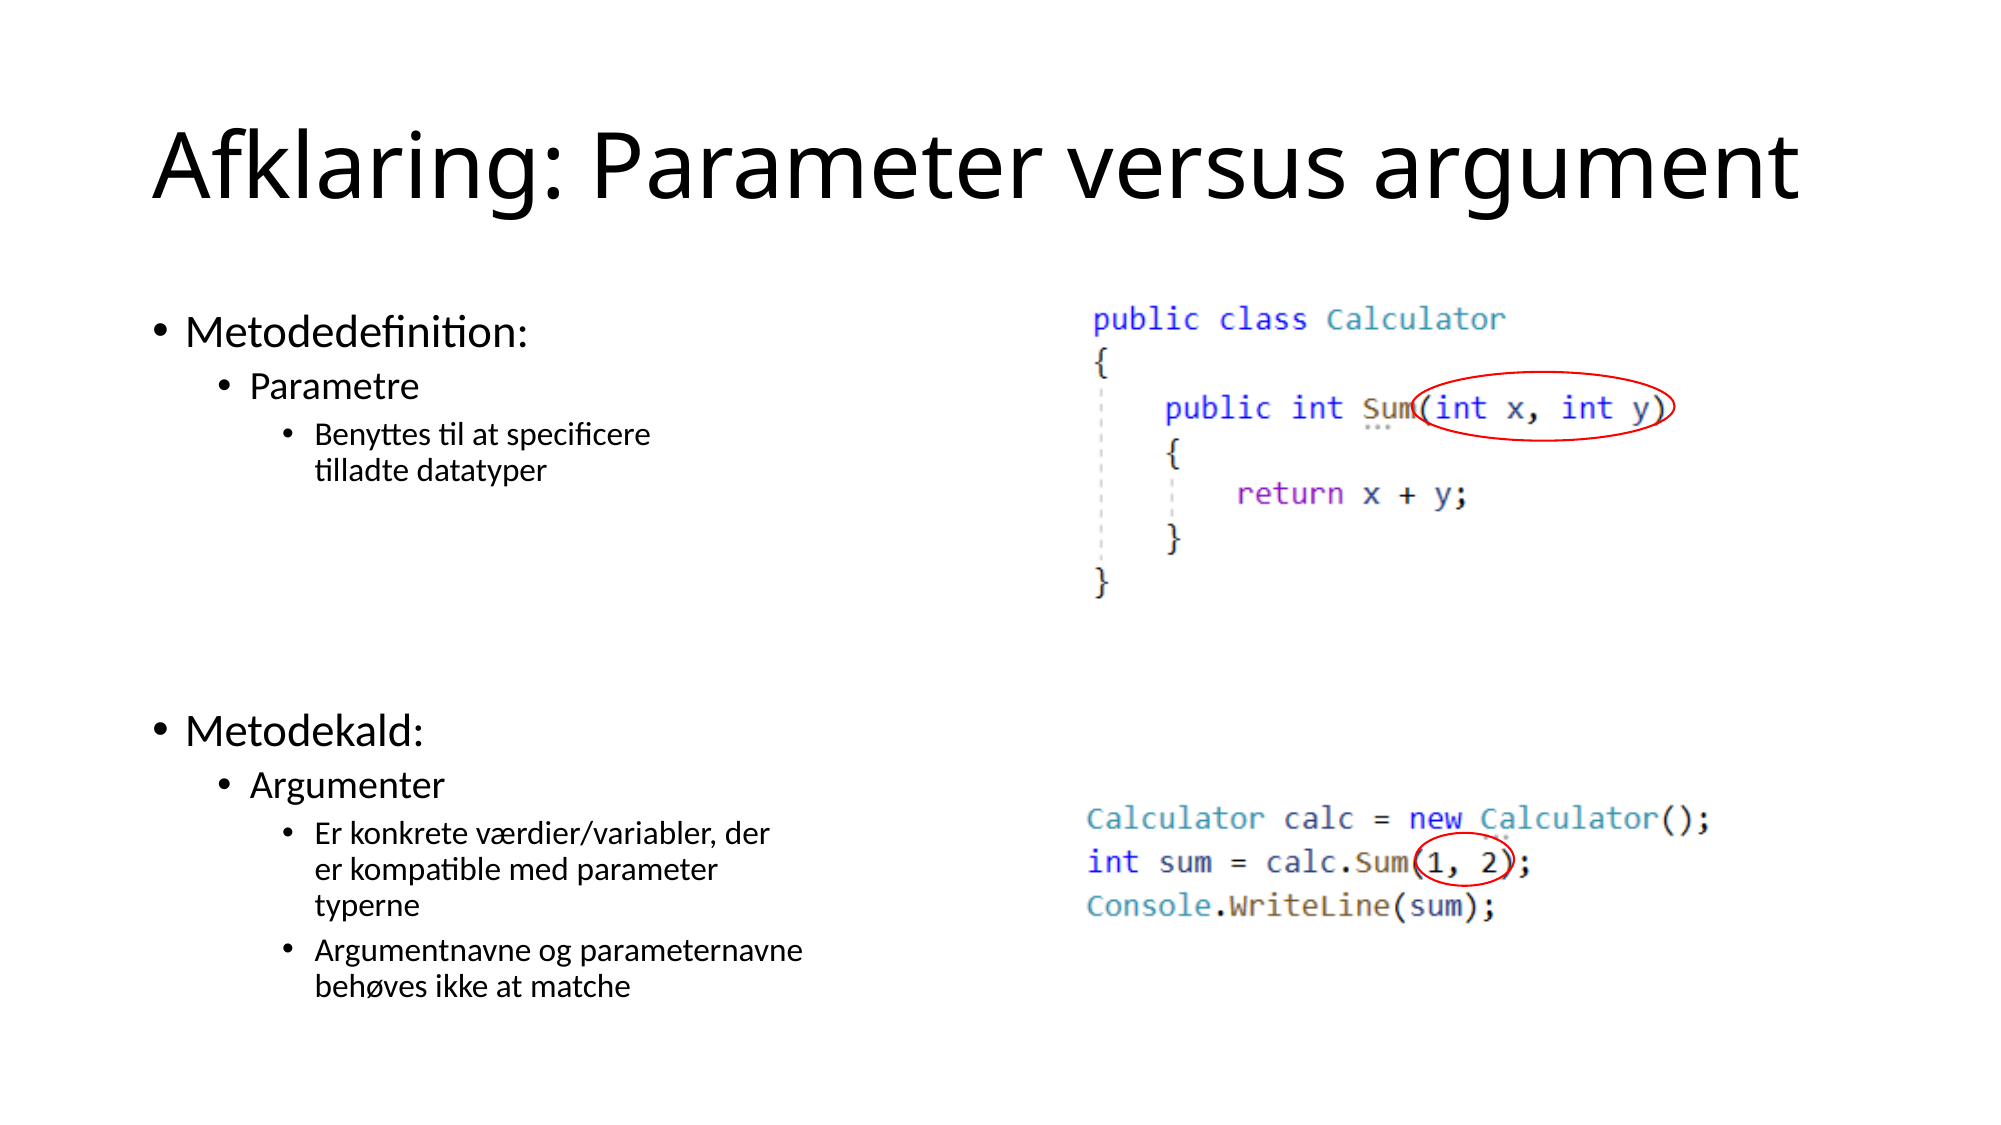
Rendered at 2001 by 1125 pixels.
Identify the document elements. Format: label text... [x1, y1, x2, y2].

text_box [1083, 299, 1680, 606]
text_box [1071, 791, 1719, 929]
list Metodedefinition: Parametre Benyttes til at specificere tilladte datatyper Metodekald: Argumenter Er konkrete værdier/variabler, der er kompatible med parameter typerne Argumentnavne og parameternavne behøves ikke at matche [137, 299, 1863, 1014]
title Afklaring: Parameter versus argument [137, 59, 1863, 278]
